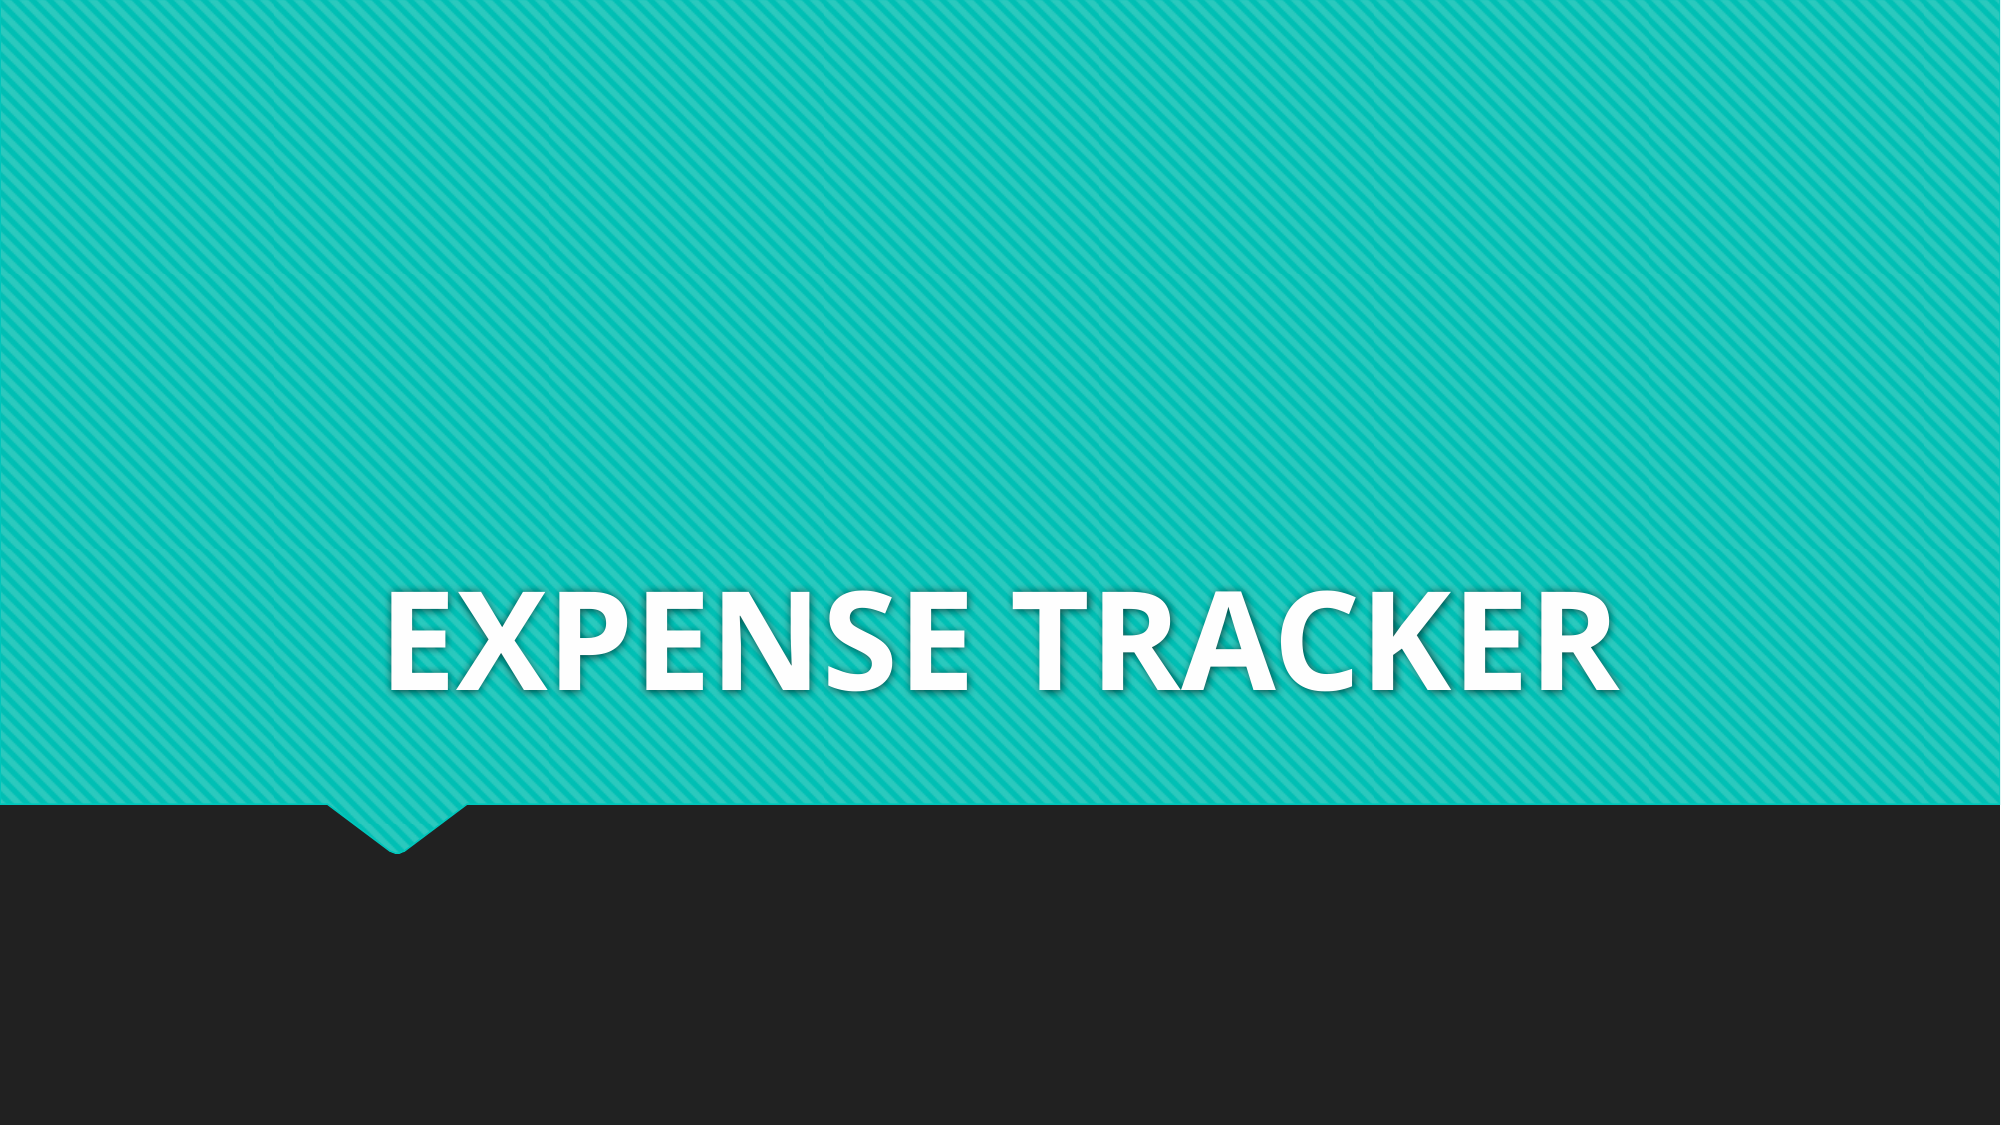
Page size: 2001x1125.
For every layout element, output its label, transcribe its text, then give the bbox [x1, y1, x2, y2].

title EXPENSE TRACKER [132, 237, 1868, 726]
